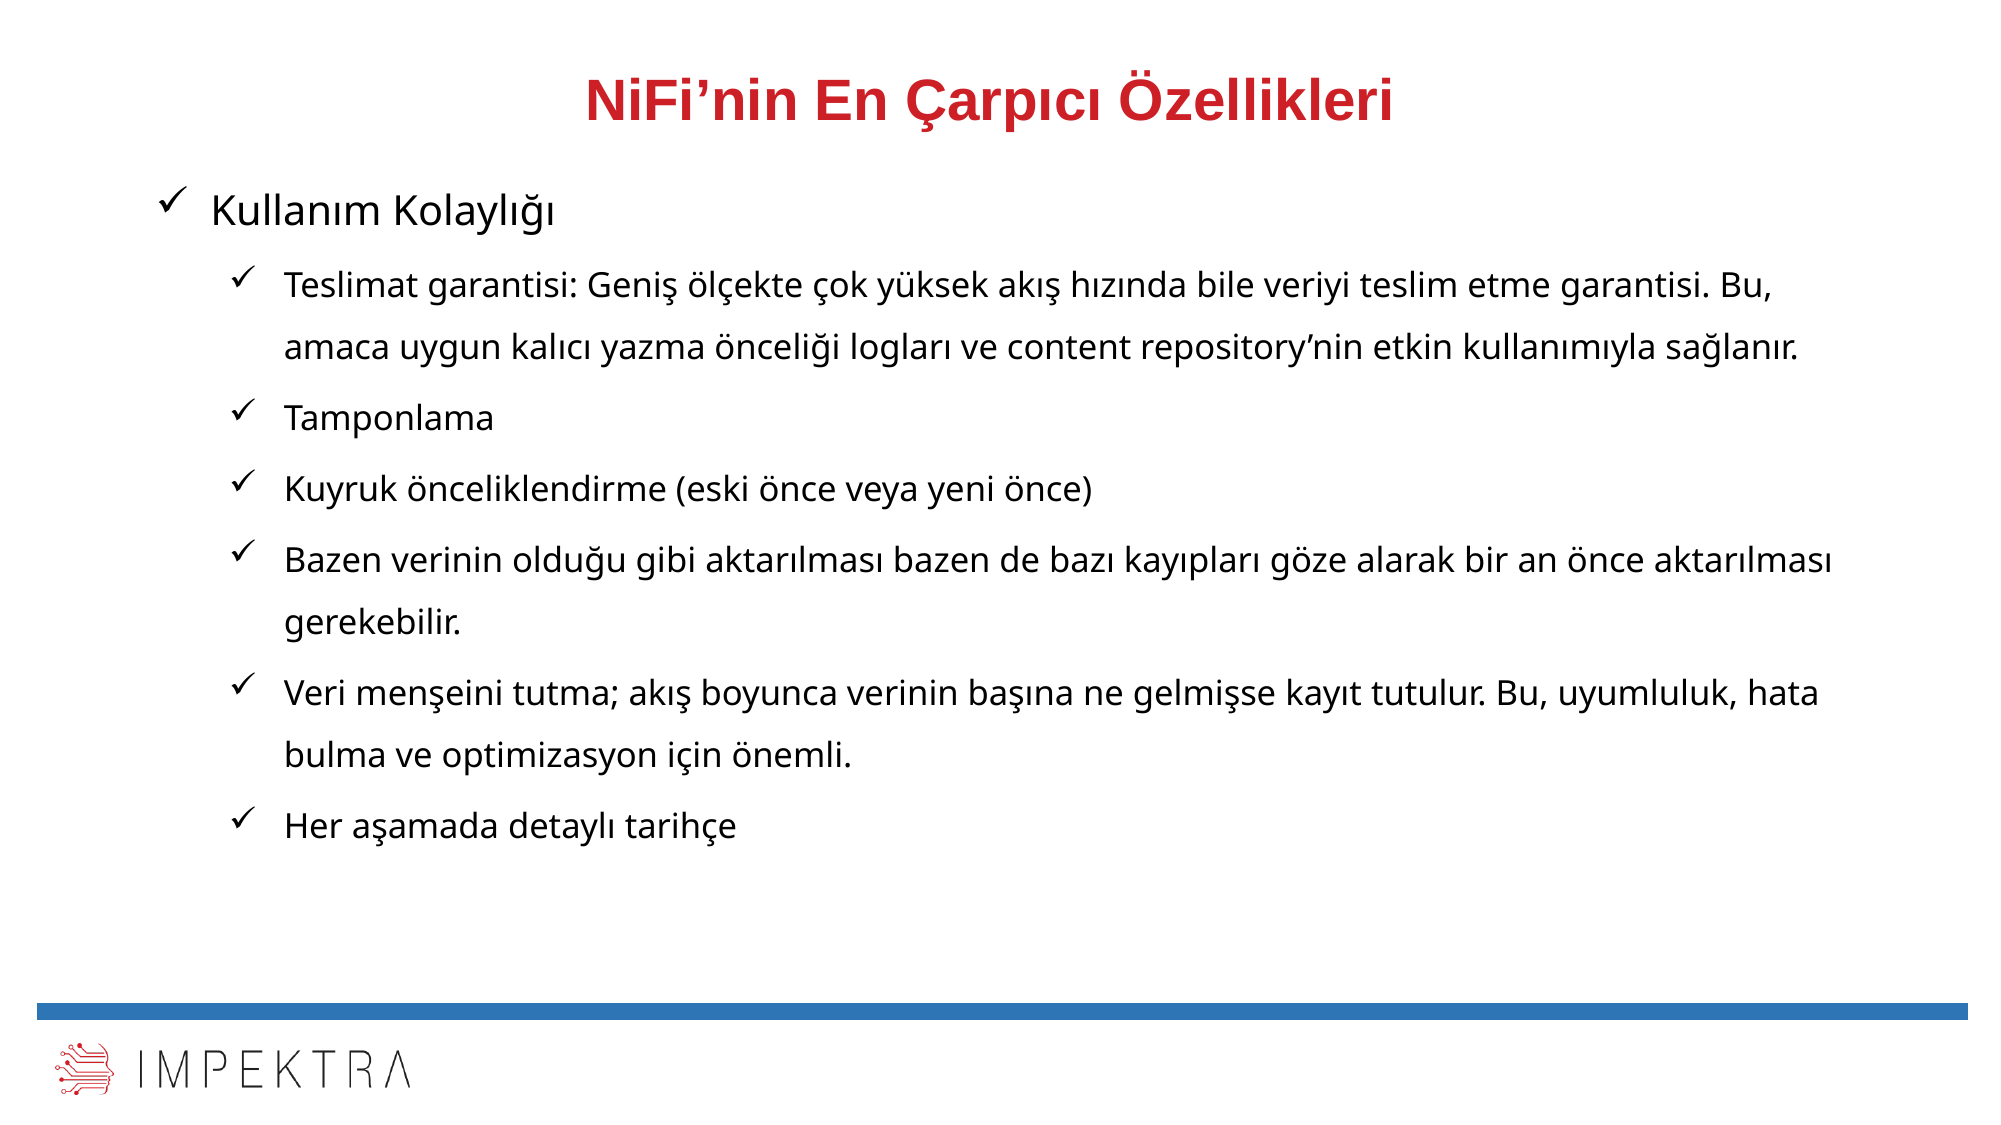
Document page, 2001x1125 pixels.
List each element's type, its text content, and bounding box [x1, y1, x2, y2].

title NiFi’nin En Çarpıcı Özellikleri [233, 53, 1748, 141]
picture [55, 1043, 410, 1095]
text_box Kullanım Kolaylığı Teslimat garantisi: Geniş ölçekte çok yüksek akış hızında bile veriyi teslim etme garantisi. Bu, amaca uygun kalıcı yazma önceliği logları ve content repository’nin etkin kullanımıyla sağlanır. Tamponlama Kuyruk önceliklendirme (eski önce veya yeni önce) Bazen verinin olduğu gibi aktarılması bazen de bazı kayıpları göze alarak bir an önce aktarılması gerekebilir. Veri menşeini tutma; akış boyunca verinin başına ne gelmişse kayıt tutulur. Bu, uyumluluk, hata bulma ve optimizasyon için önemli. Her aşamada detaylı tarihçe [140, 151, 1867, 866]
